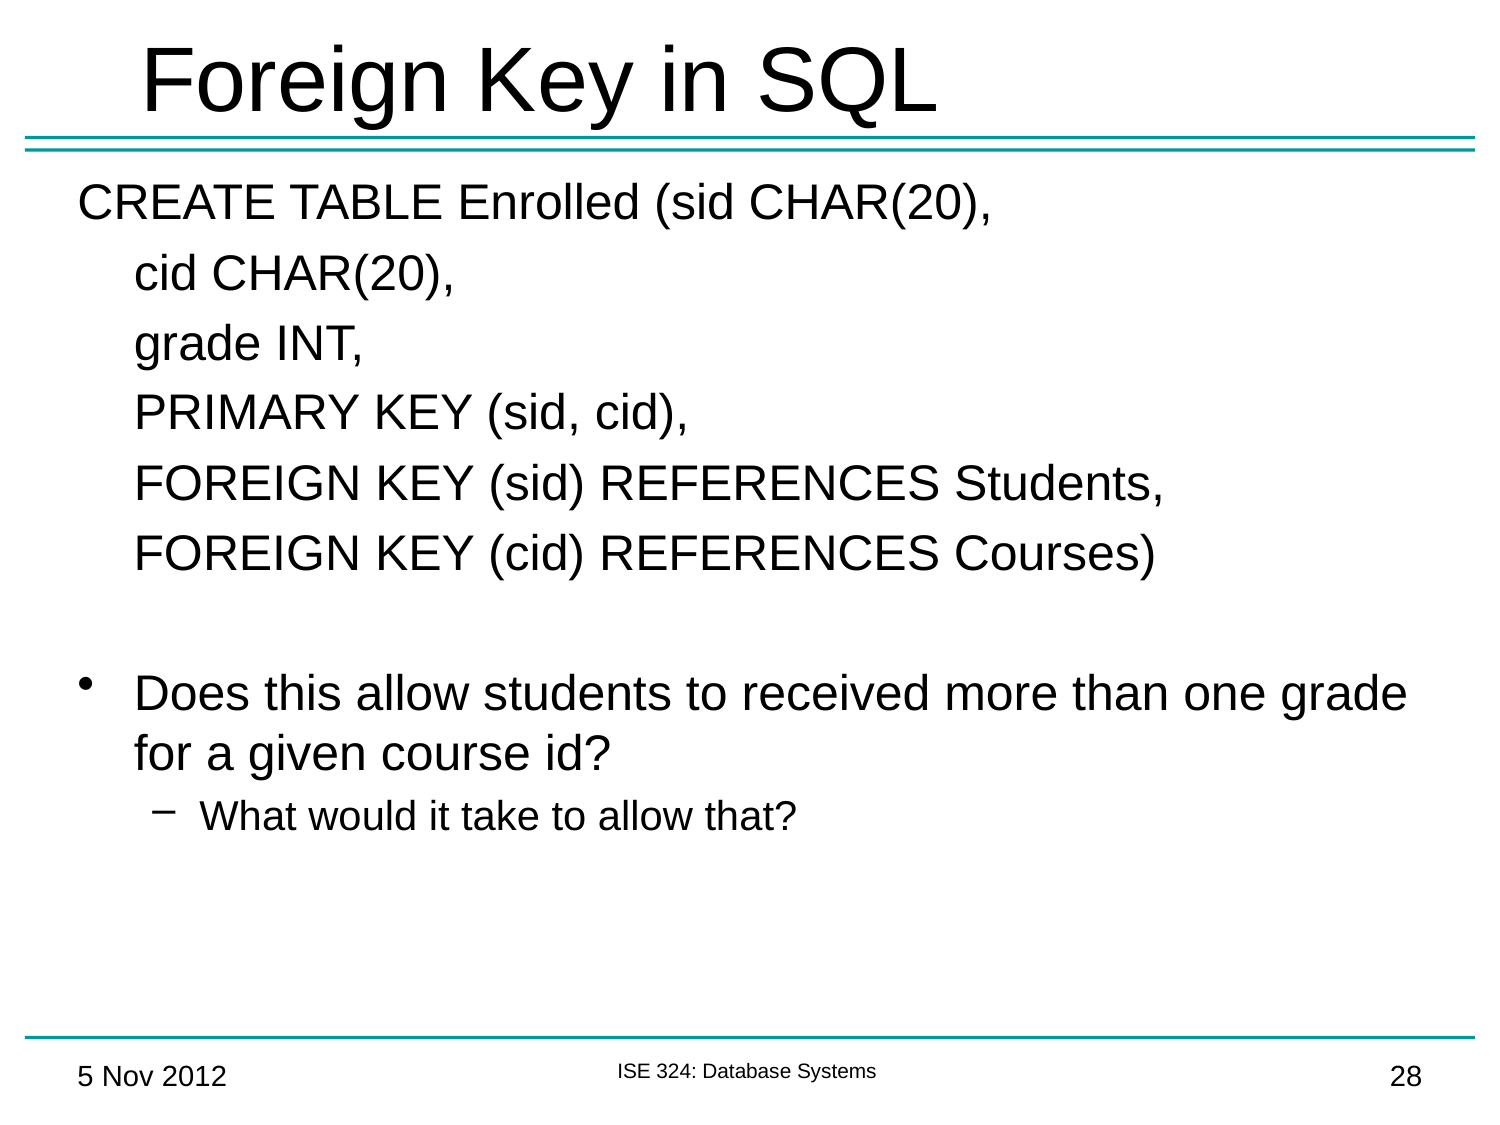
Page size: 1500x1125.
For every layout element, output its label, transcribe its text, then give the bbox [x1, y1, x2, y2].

list CREATE TABLE Enrolled (sid CHAR(20), cid CHAR(20), grade INT, PRIMARY KEY (sid, cid), FOREIGN KEY (sid) REFERENCES Students, FOREIGN KEY (cid) REFERENCES Courses) Does this allow students to received more than one grade for a given course id? What would it take to allow that? [62, 162, 1438, 1025]
slide_number 28 [1074, 1050, 1438, 1100]
title Foreign Key in SQL [125, 0, 1438, 150]
footer ISE 324: Database Systems [462, 1050, 1038, 1100]
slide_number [62, 1050, 425, 1100]
